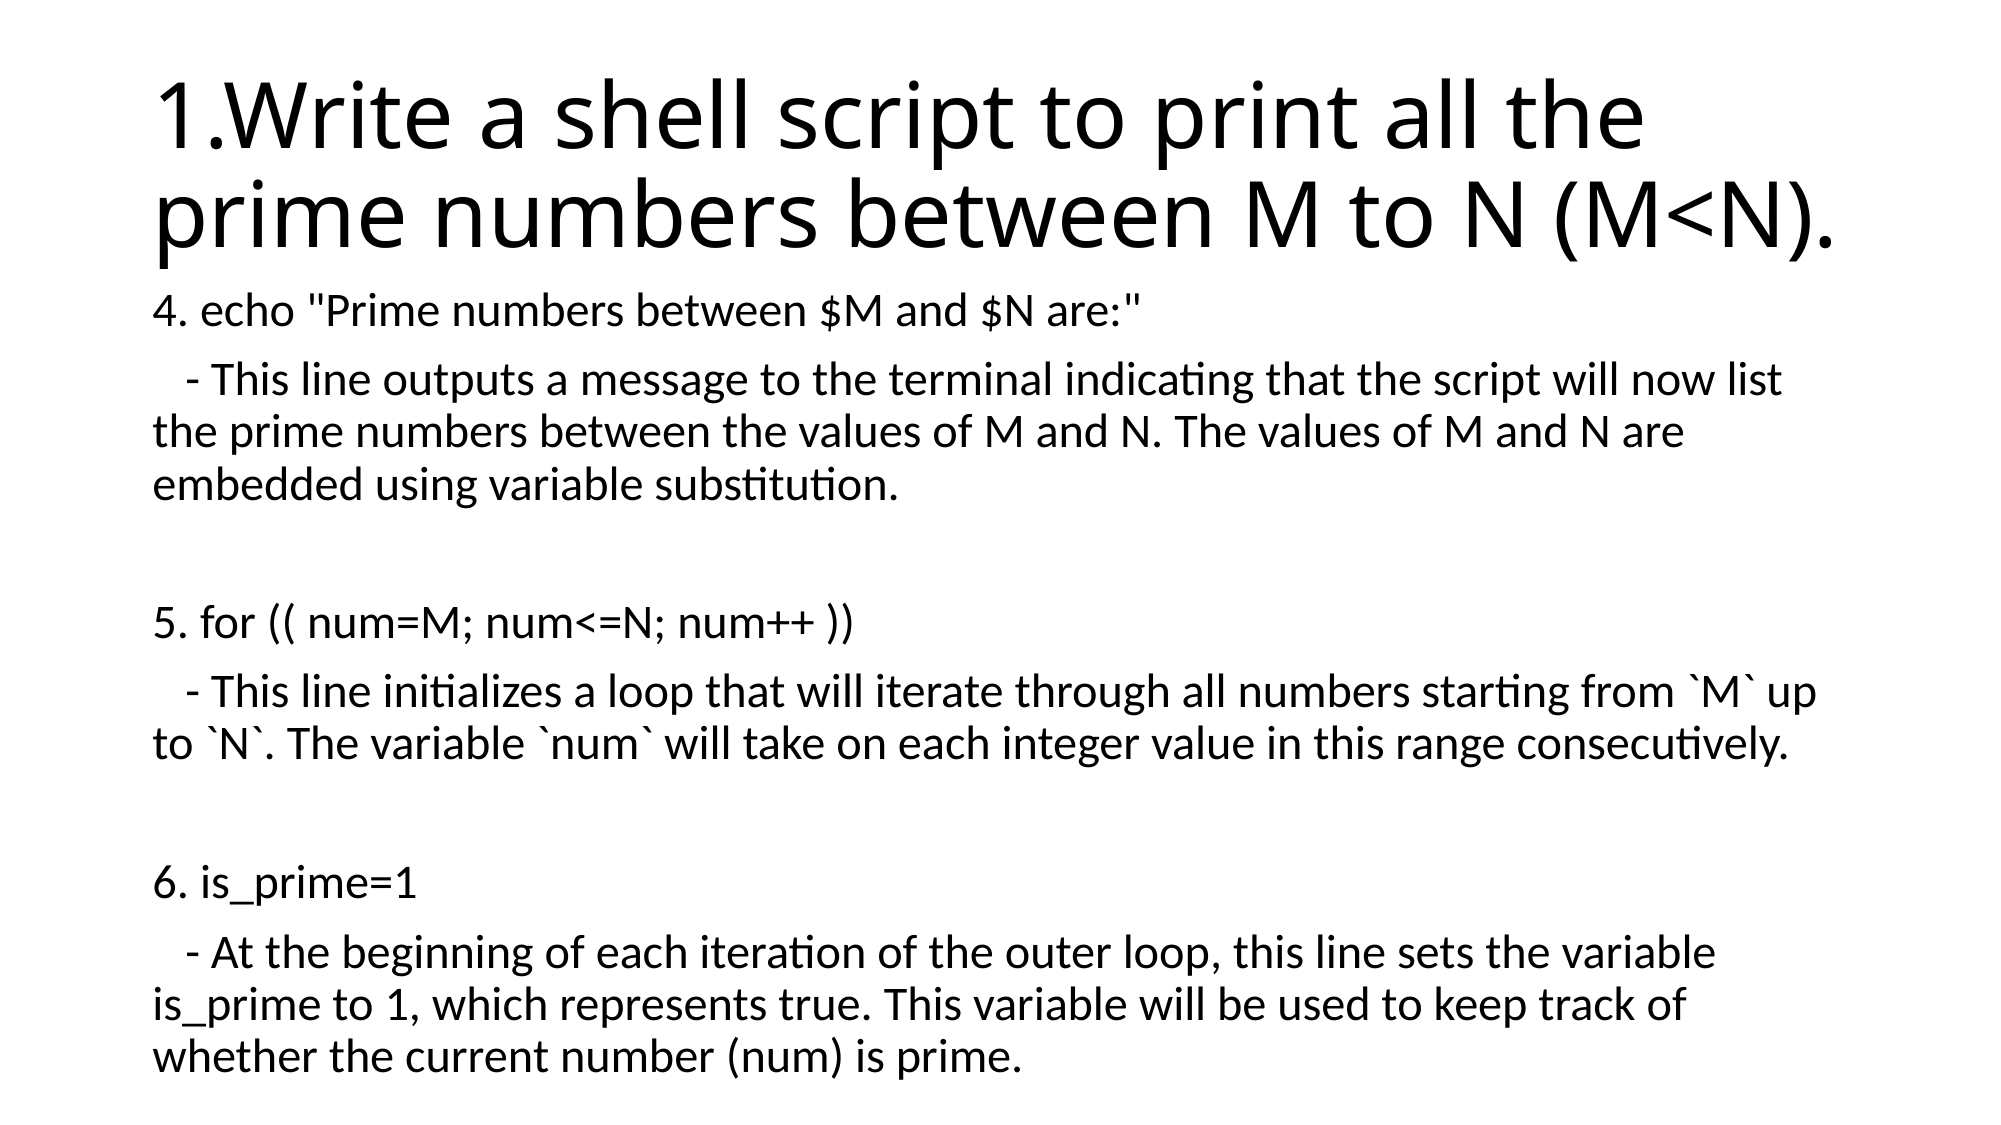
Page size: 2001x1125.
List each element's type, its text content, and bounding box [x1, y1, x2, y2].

title 1.Write a shell script to print all the prime numbers between M to N (M<N). [137, 59, 1863, 277]
list 4. echo "Prime numbers between $M and $N are:" - This line outputs a message to the terminal indicating that the script will now list the prime numbers between the values of M and N. The values of M and N are embedded using variable substitution. 5. for (( num=M; num<=N; num++ )) - This line initializes a loop that will iterate through all numbers starting from `M` up to `N`. The variable `num` will take on each integer value in this range consecutively. 6. is_prime=1 - At the beginning of each iteration of the outer loop, this line sets the variable is_prime to 1, which represents true. This variable will be used to keep track of whether the current number (num) is prime. [137, 277, 1863, 1102]
